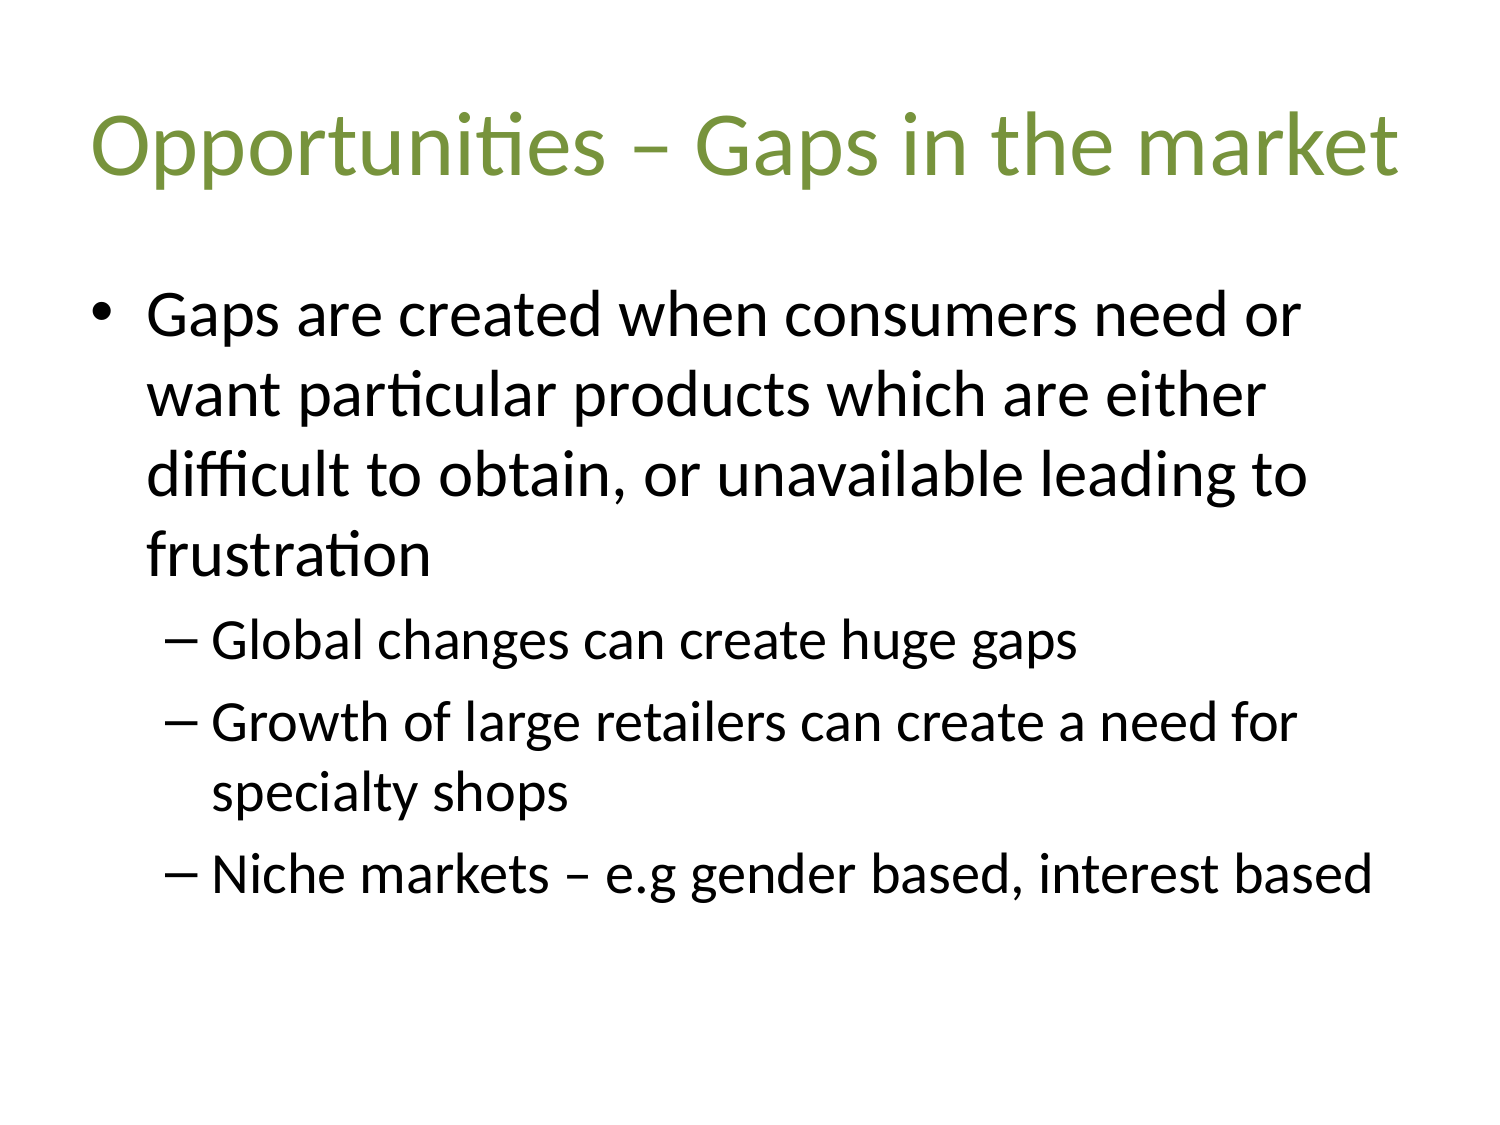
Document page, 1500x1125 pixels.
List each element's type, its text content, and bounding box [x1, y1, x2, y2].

title Opportunities – Gaps in the market [75, 45, 1425, 233]
list Gaps are created when consumers need or want particular products which are either difficult to obtain, or unavailable leading to frustration Global changes can create huge gaps Growth of large retailers can create a need for specialty shops Niche markets – e.g gender based, interest based [75, 262, 1425, 1005]
